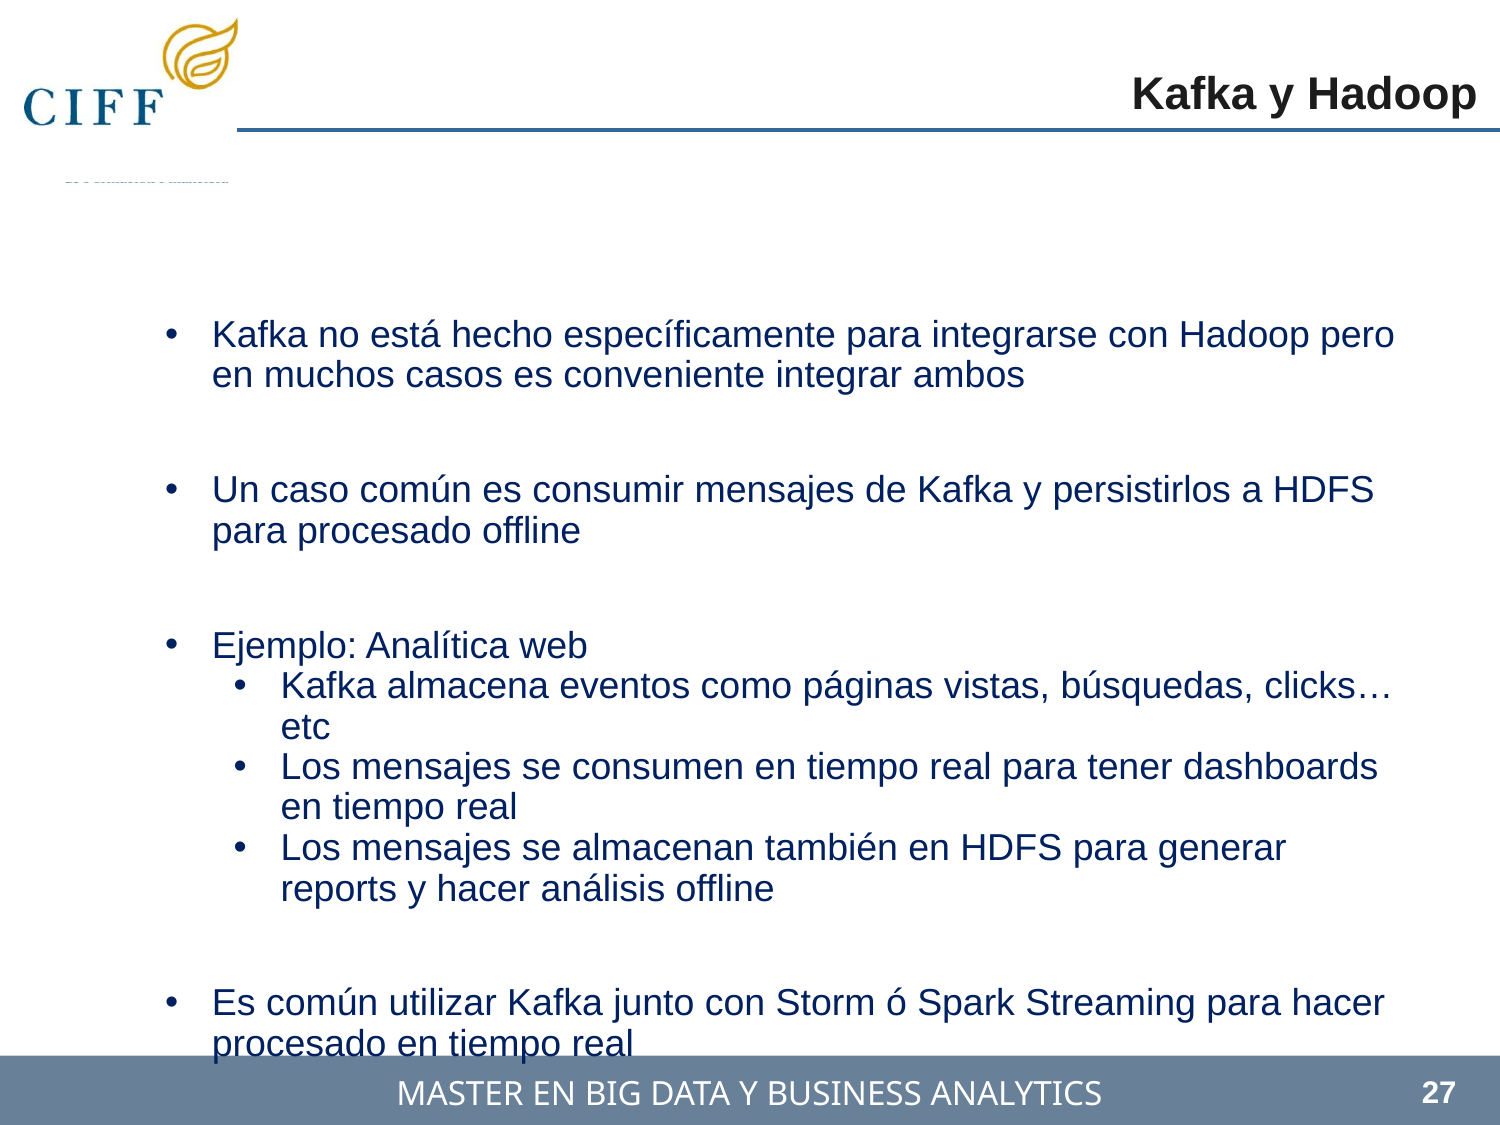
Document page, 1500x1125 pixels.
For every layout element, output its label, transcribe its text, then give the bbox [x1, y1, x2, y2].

text_box Kafka y Hadoop [260, 55, 1493, 244]
list Kafka no está hecho específicamente para integrarse con Hadoop pero en muchos casos es conveniente integrar ambos Un caso común es consumir mensajes de Kafka y persistirlos a HDFS para procesado offline Ejemplo: Analítica web Kafka almacena eventos como páginas vistas, búsquedas, clicks… etc Los mensajes se consumen en tiempo real para tener dashboards en tiempo real Los mensajes se almacenan también en HDFS para generar reports y hacer análisis offline Es común utilizar Kafka junto con Storm ó Spark Streaming para hacer procesado en tiempo real [75, 262, 1425, 1005]
text_box 27 [1385, 1064, 1493, 1121]
picture [24, 17, 238, 129]
